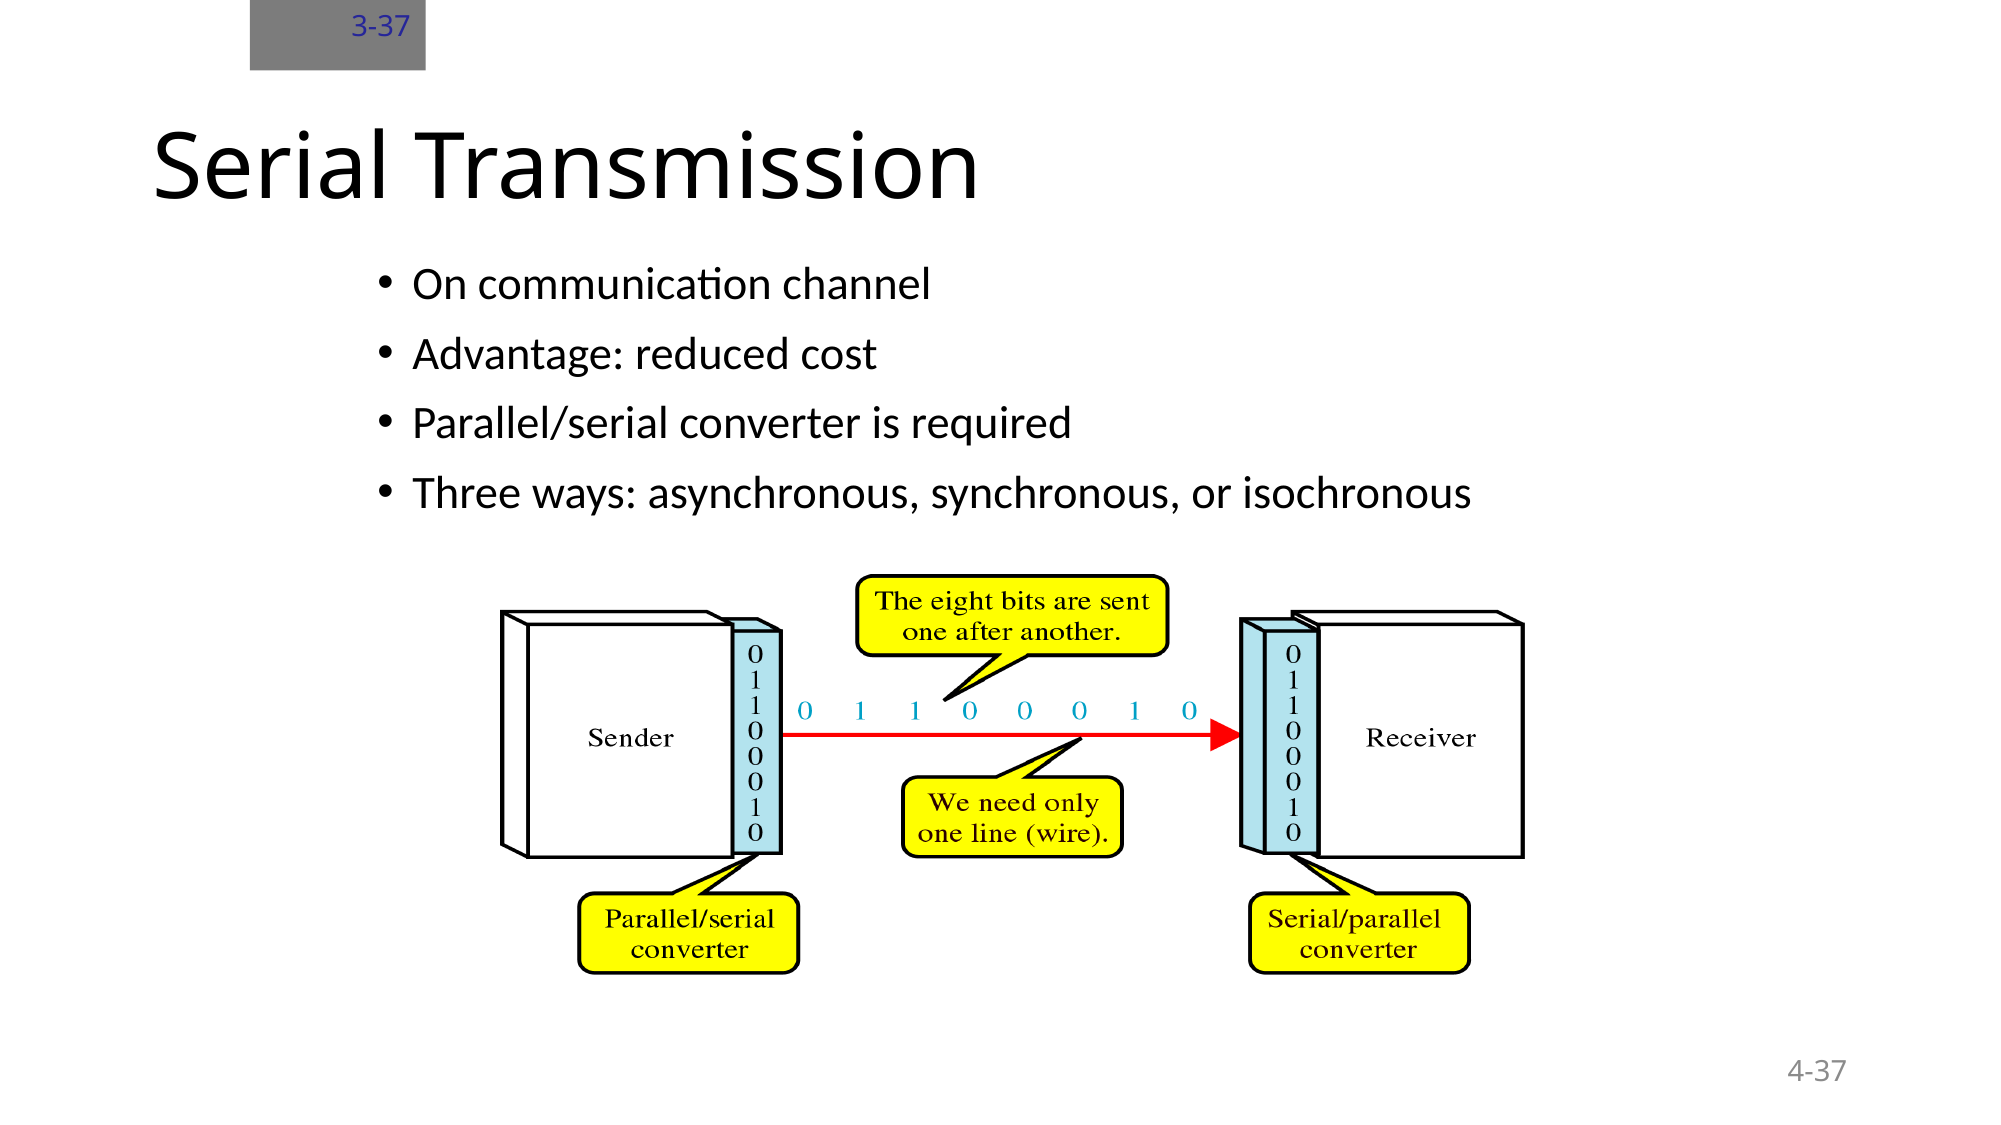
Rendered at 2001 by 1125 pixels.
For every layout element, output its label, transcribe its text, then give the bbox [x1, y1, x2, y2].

slide_number 4-37 [1412, 1042, 1863, 1103]
list On communication channel Advantage: reduced cost Parallel/serial converter is required Three ways: asynchronous, synchronous, or isochronous [362, 252, 1638, 528]
text_box 3-37 [249, 0, 426, 71]
title Serial Transmission [137, 59, 1863, 278]
picture [499, 574, 1526, 975]
